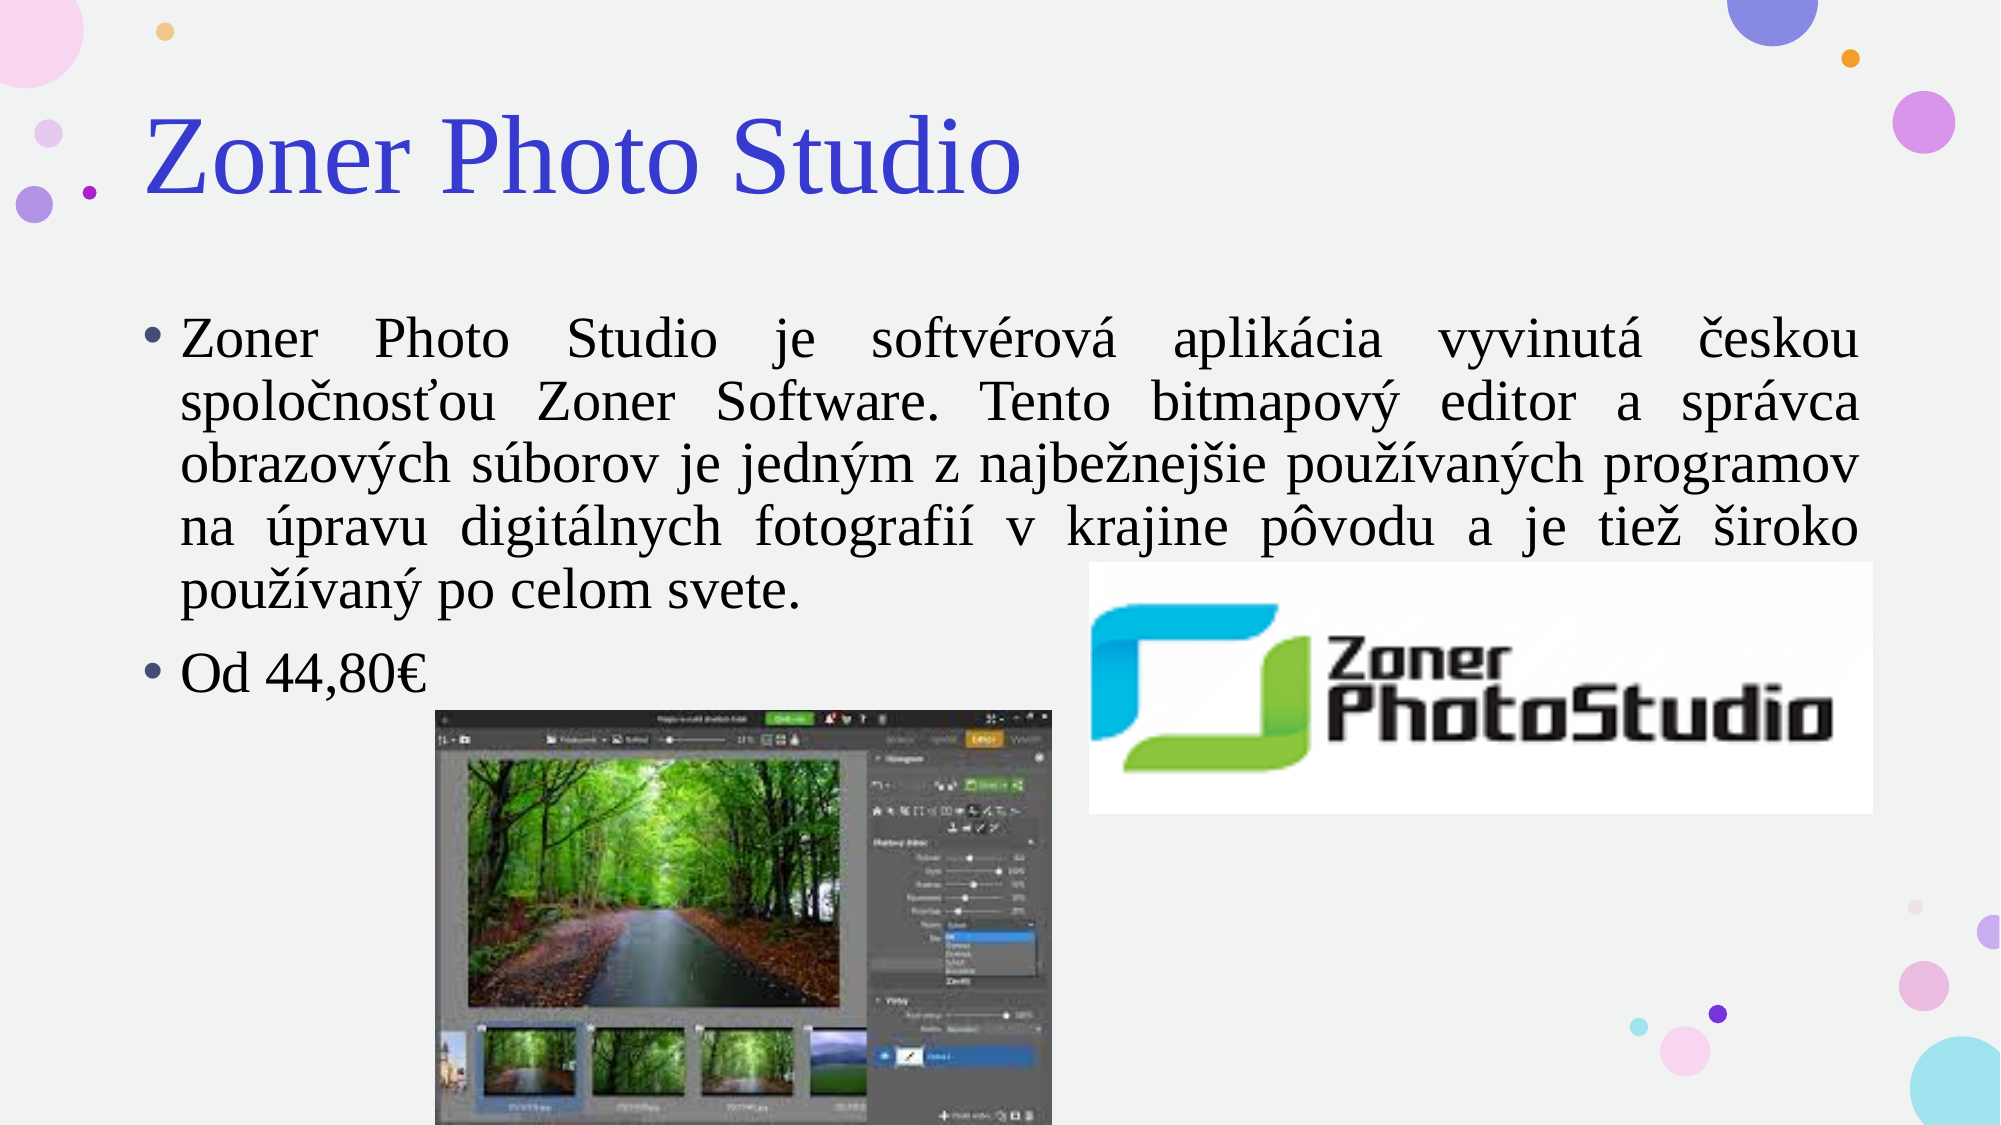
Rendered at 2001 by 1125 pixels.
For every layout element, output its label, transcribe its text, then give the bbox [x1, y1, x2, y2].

picture [1089, 562, 1873, 814]
title Zoner Photo Studio [127, 59, 1877, 254]
picture [435, 710, 1052, 1125]
list Zoner Photo Studio je softvérová aplikácia vyvinutá českou spoločnosťou Zoner Software. Tento bitmapový editor a správca obrazových súborov je jedným z najbežnejšie používaných programov na úpravu digitálnych fotografií v krajine pôvodu a je tiež široko používaný po celom svete. Od 44,80€ [127, 299, 1877, 1014]
